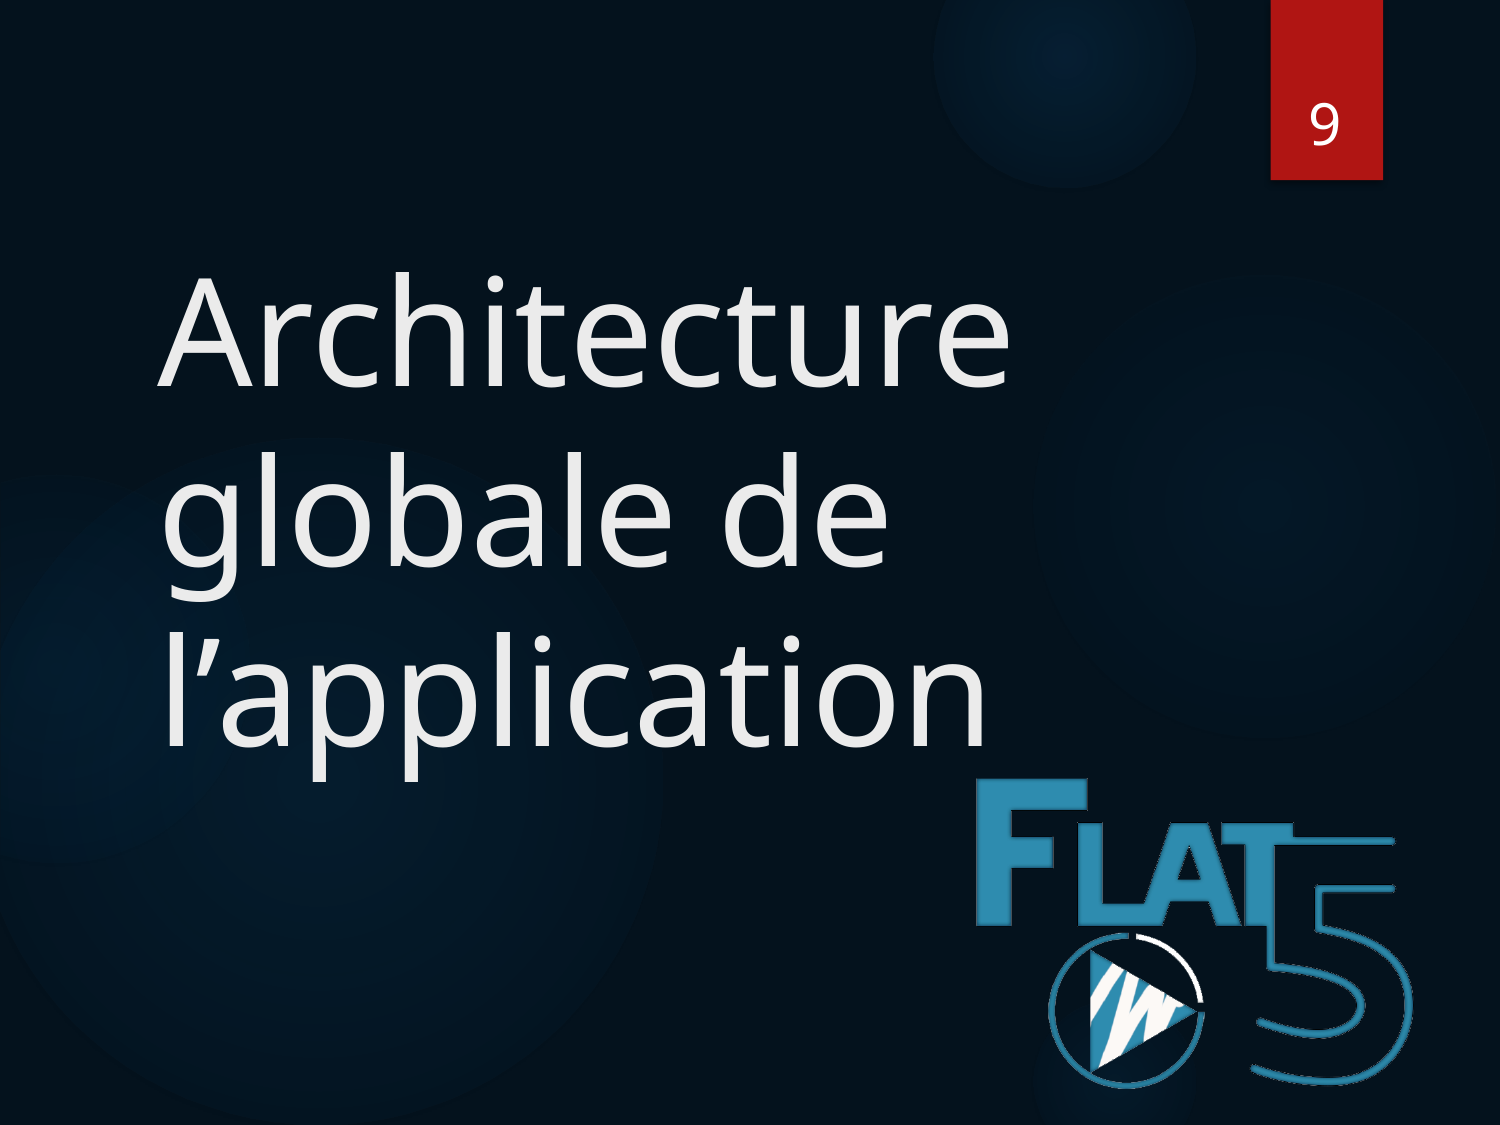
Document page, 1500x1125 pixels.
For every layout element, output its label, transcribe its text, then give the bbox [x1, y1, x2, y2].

title Architecture globale de l’application [142, 237, 1359, 784]
picture [750, 670, 1500, 1125]
slide_number 9 [1273, 48, 1378, 175]
